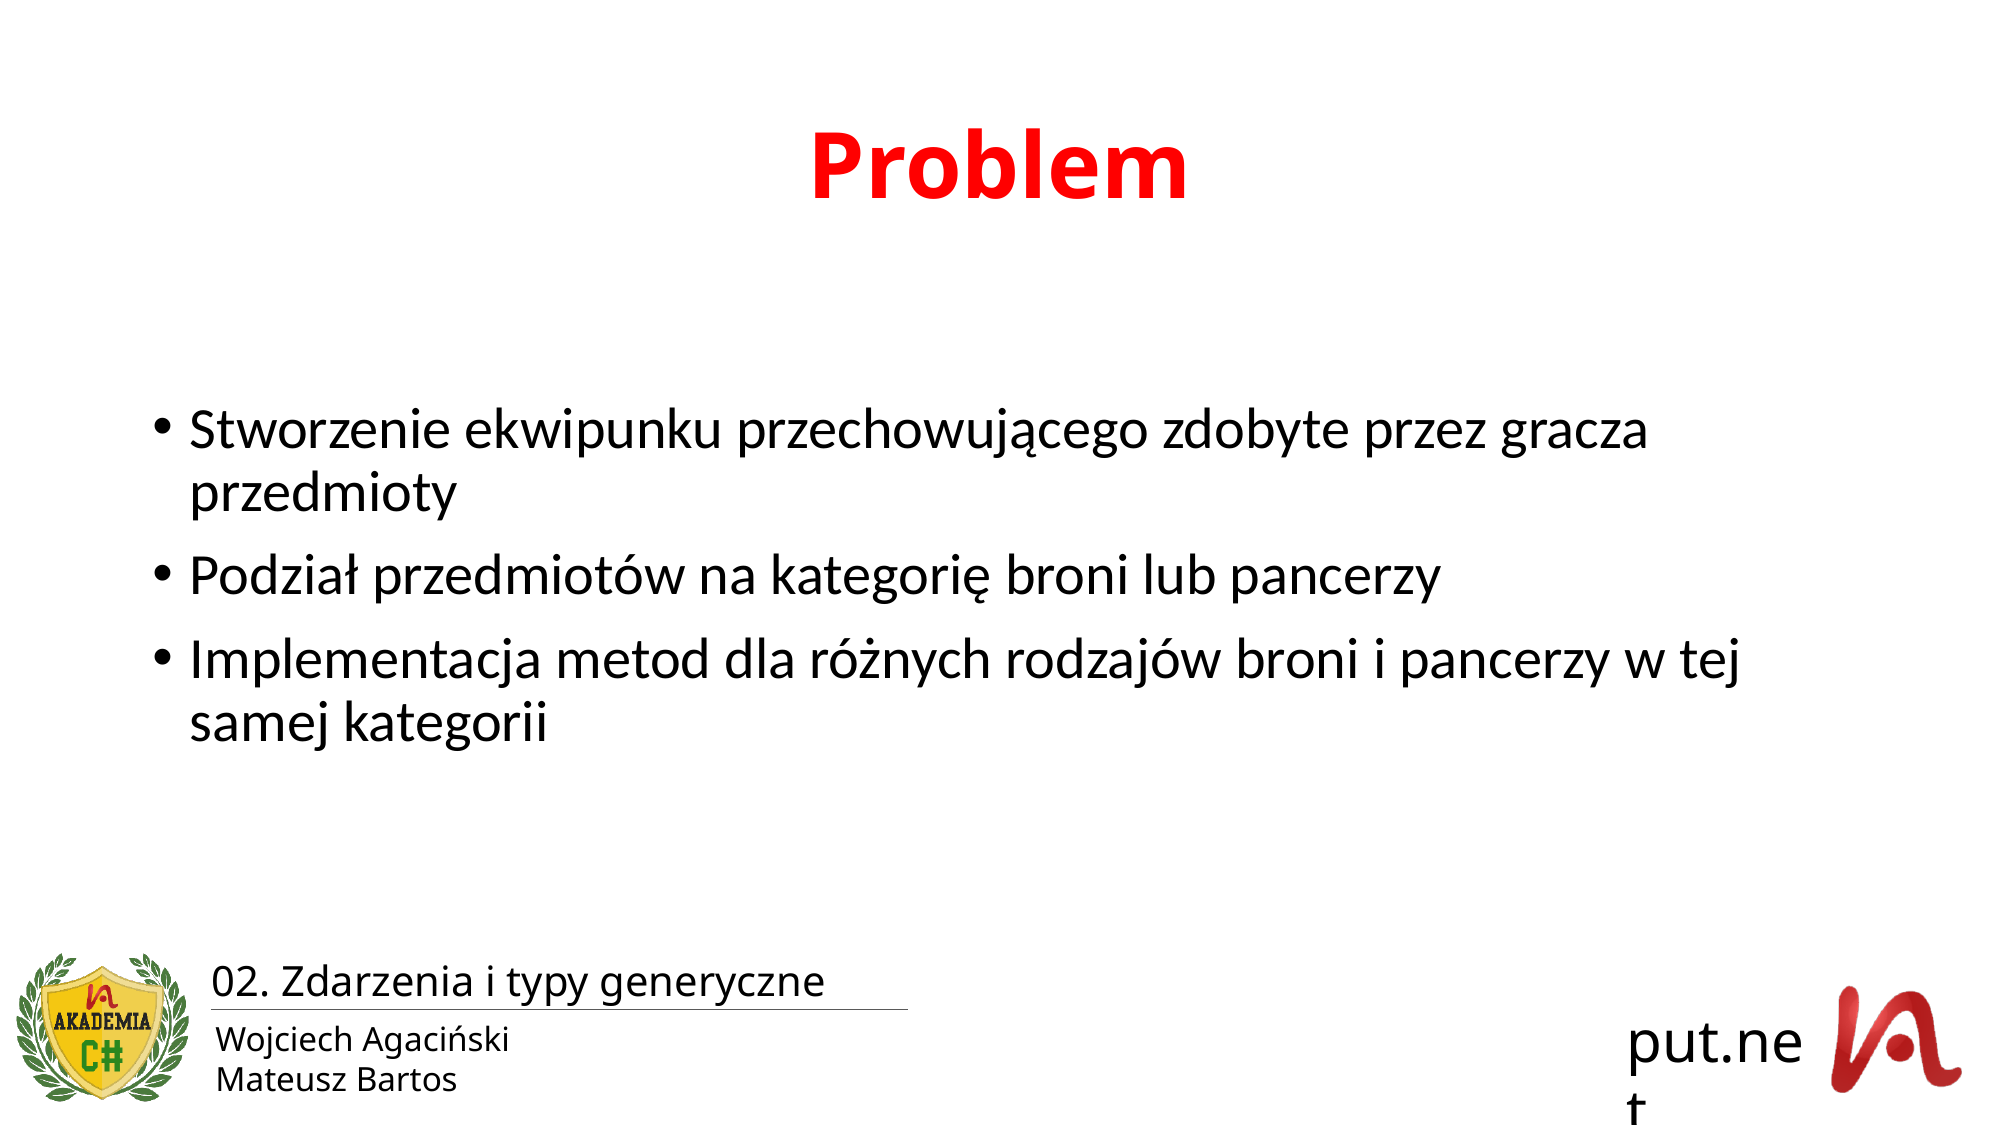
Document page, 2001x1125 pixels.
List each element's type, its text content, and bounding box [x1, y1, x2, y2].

list Stworzenie ekwipunku przechowującego zdobyte przez gracza przedmioty Podział przedmiotów na kategorię broni lub pancerzy Implementacja metod dla różnych rodzajów broni i pancerzy w tej samej kategorii [137, 299, 1863, 864]
title Problem [137, 59, 1863, 278]
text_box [0, 864, 1999, 1125]
